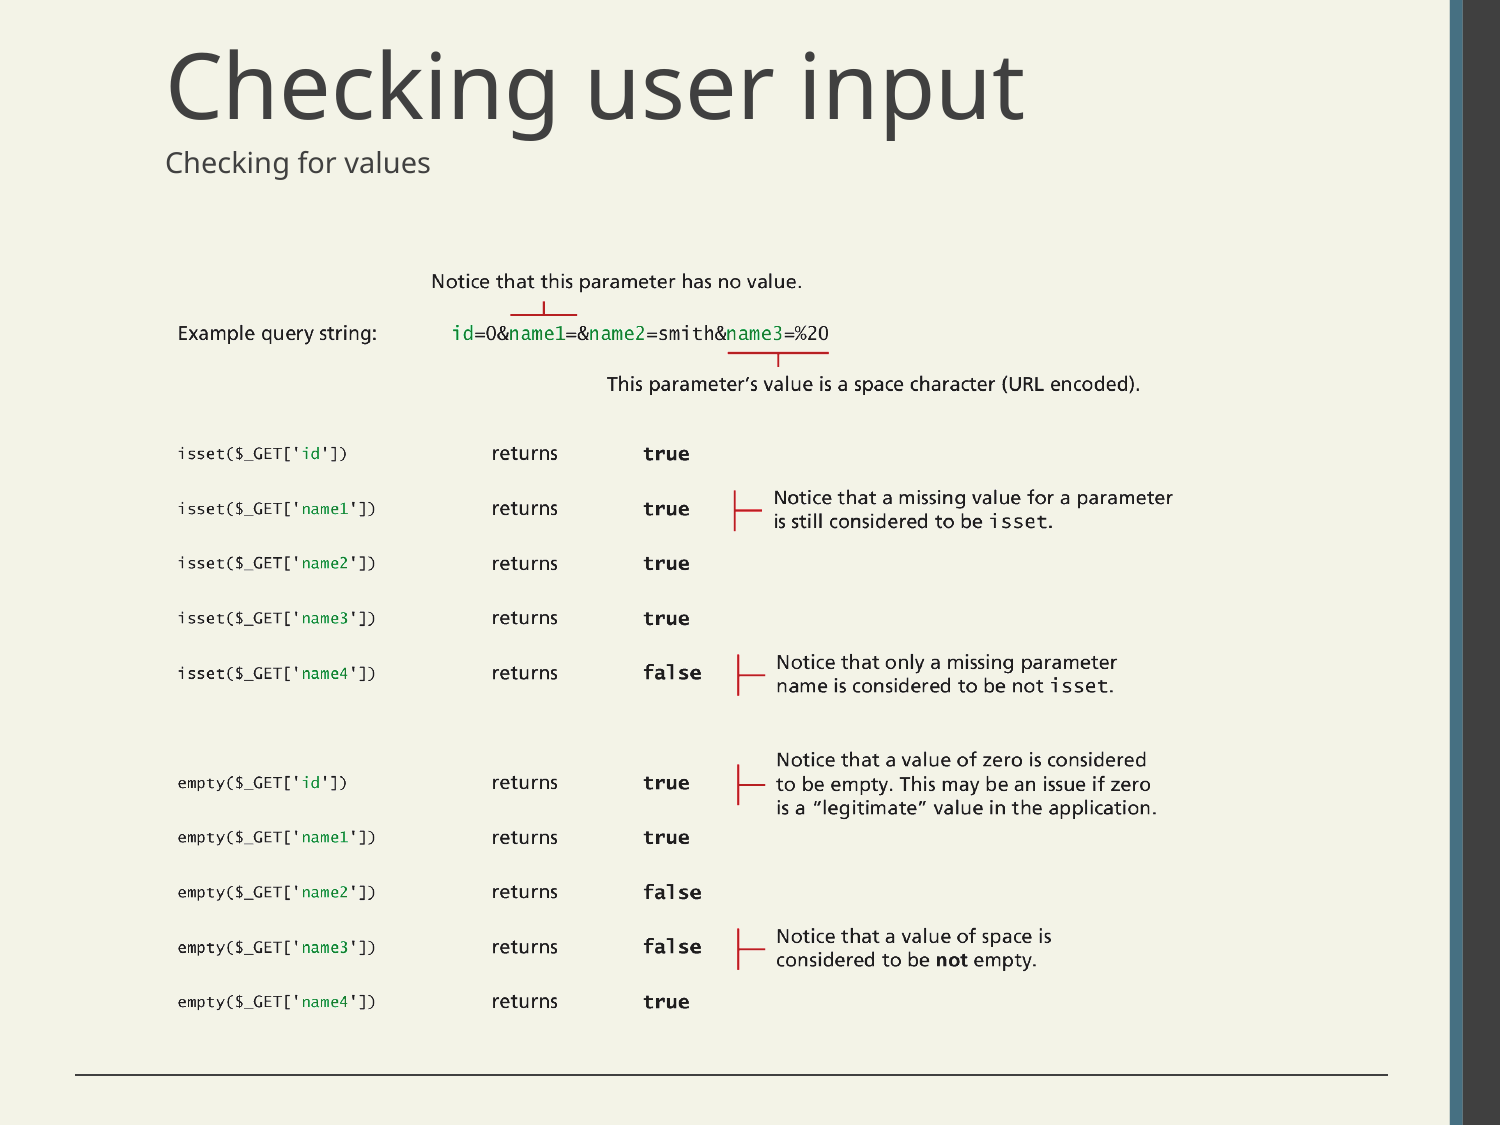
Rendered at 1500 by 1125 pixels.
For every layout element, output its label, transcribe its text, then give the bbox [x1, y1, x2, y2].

title Checking user input [150, 20, 1425, 188]
list Checking for values [150, 137, 1200, 188]
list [149, 269, 1201, 1013]
